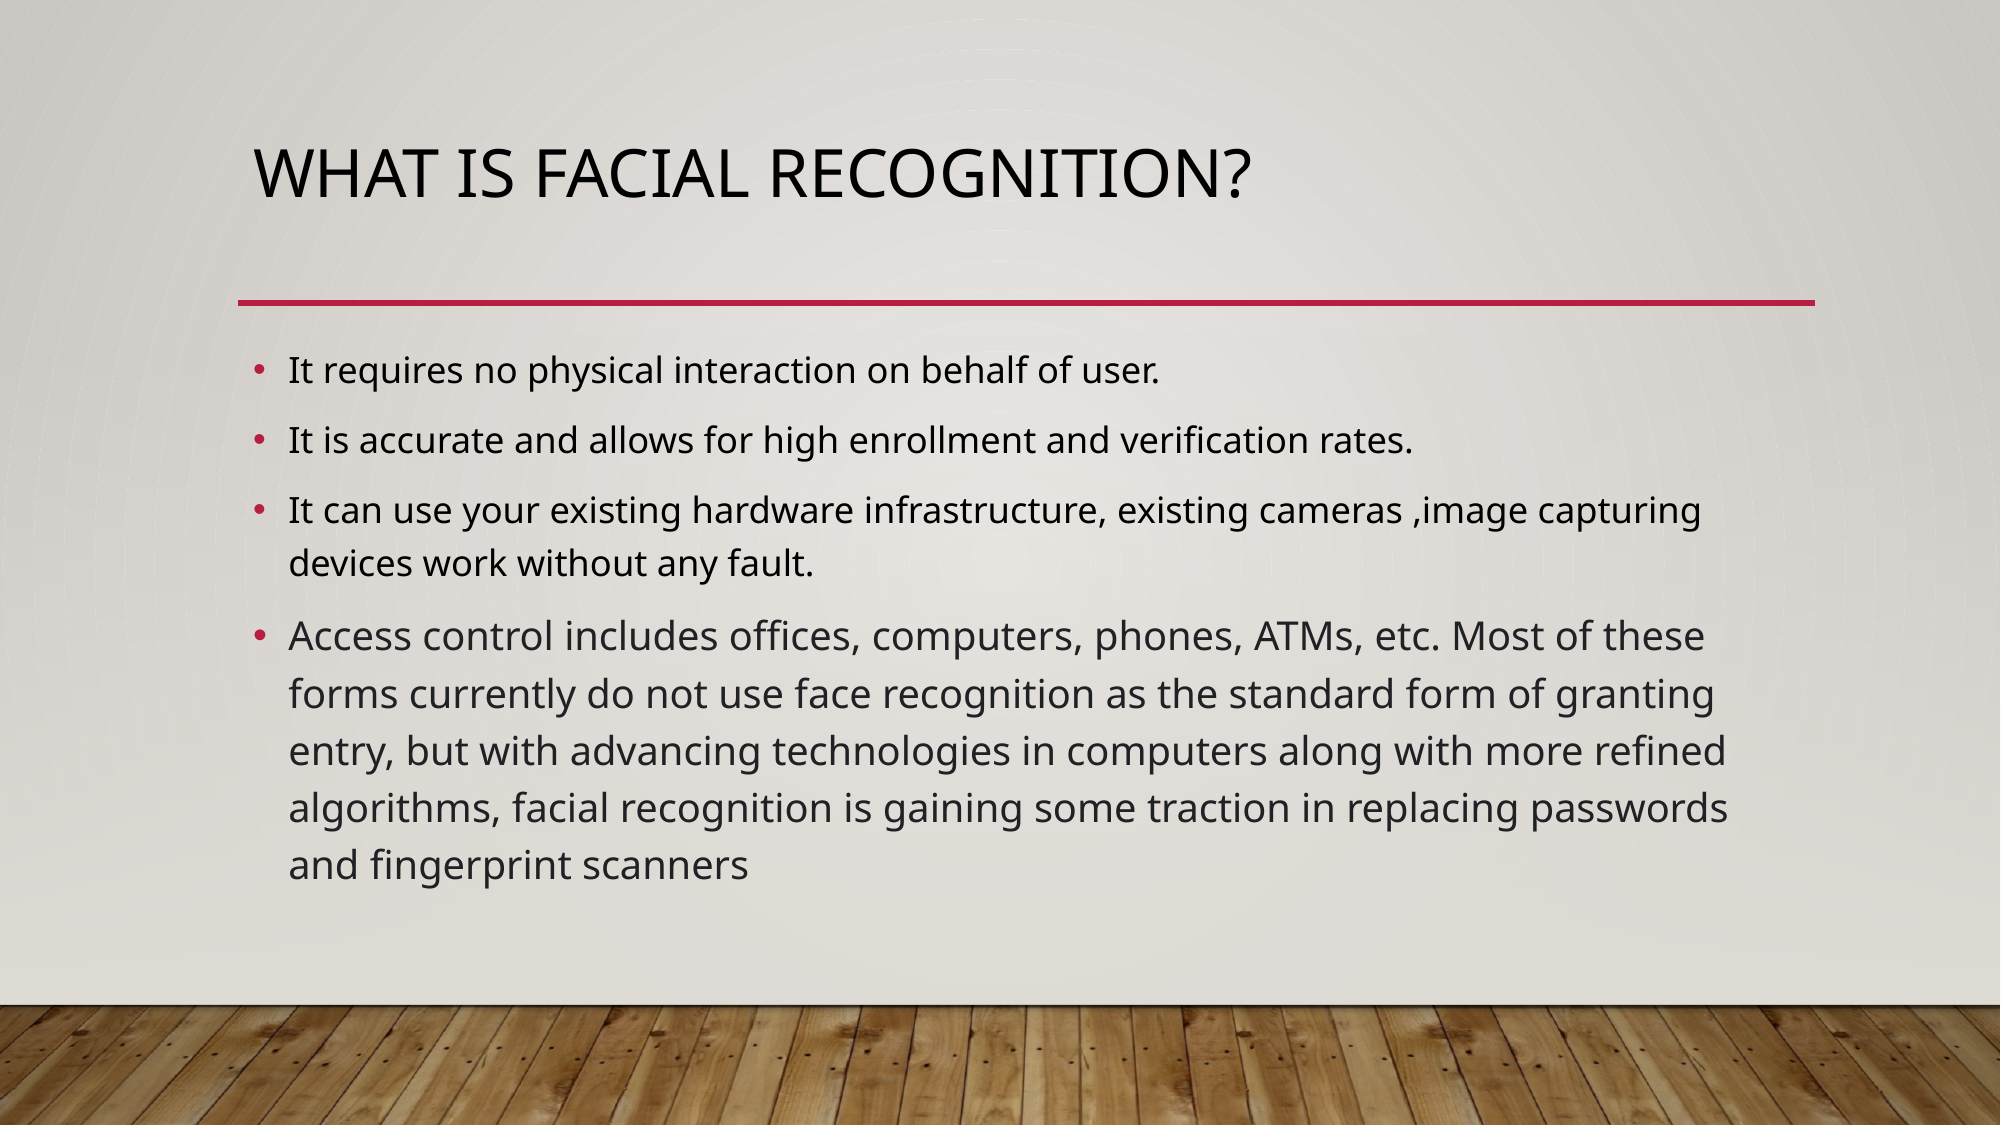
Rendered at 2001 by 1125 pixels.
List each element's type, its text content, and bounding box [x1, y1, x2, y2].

picture [0, 1005, 2000, 1125]
title WHAT IS FACIAL RECOGNITION? [238, 131, 1814, 305]
list It requires no physical interaction on behalf of user. It is accurate and allows for high enrollment and verification rates. It can use your existing hardware infrastructure, existing cameras ,image capturing devices work without any fault. Access control includes offices, computers, phones, ATMs, etc. Most of these forms currently do not use face recognition as the standard form of granting entry, but with advancing technologies in computers along with more refined algorithms, facial recognition is gaining some traction in replacing passwords and fingerprint scanners [238, 330, 1814, 897]
